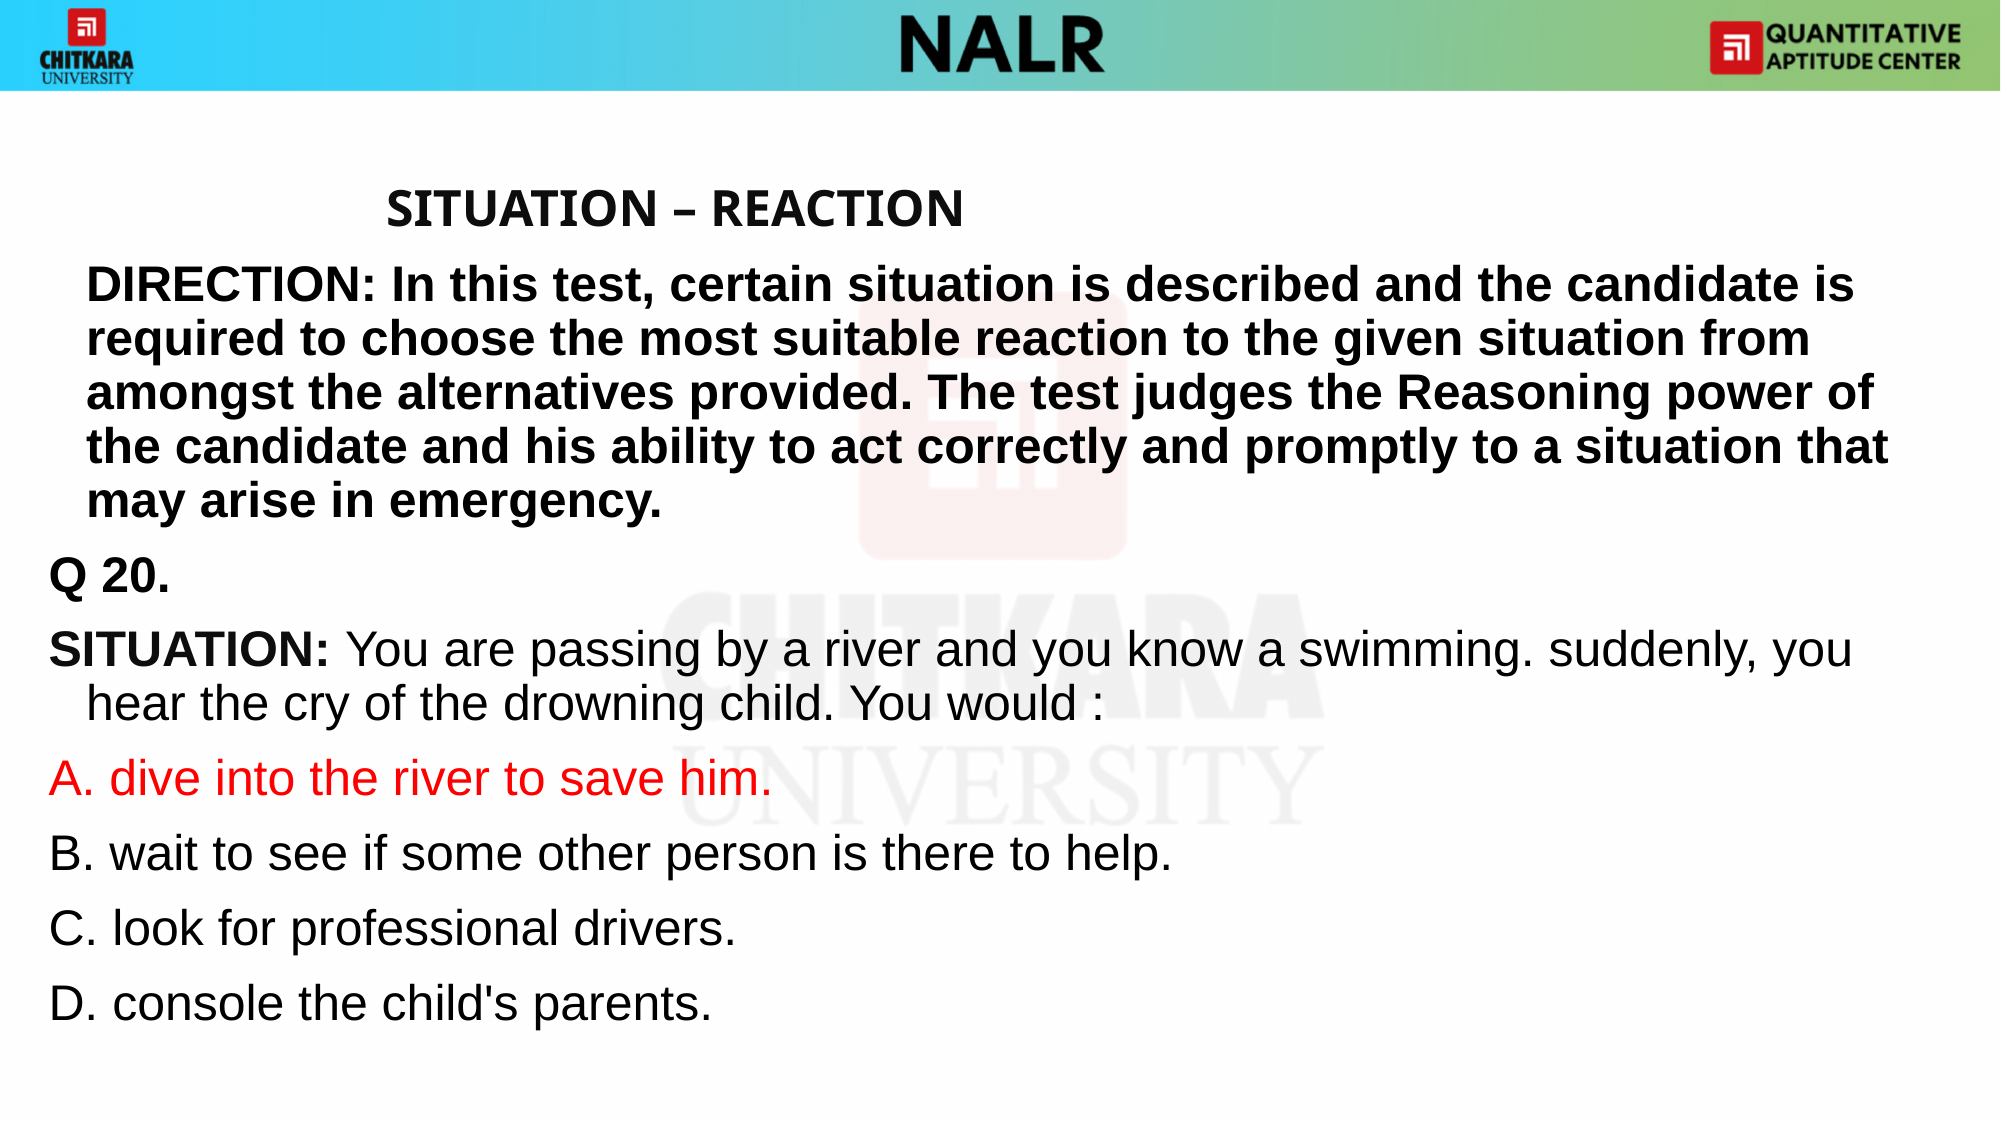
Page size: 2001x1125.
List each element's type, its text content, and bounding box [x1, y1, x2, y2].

title [41, 31, 1959, 142]
picture [0, 0, 2001, 1125]
list SITUATION – REACTION DIRECTION: In this test, certain situation is described and the candidate is required to choose the most suitable reaction to the given situation from amongst the alternatives provided. The test judges the Reasoning power of the candidate and his ability to act correctly and promptly to a situation that may arise in emergency. Q 20. SITUATION: You are passing by a river and you know a swimming. suddenly, you hear the cry of the drowning child. You would : A. dive into the river to save him. B. wait to see if some other person is there to help. C. look for professional drivers. D. console the child's parents. [33, 175, 1959, 1053]
